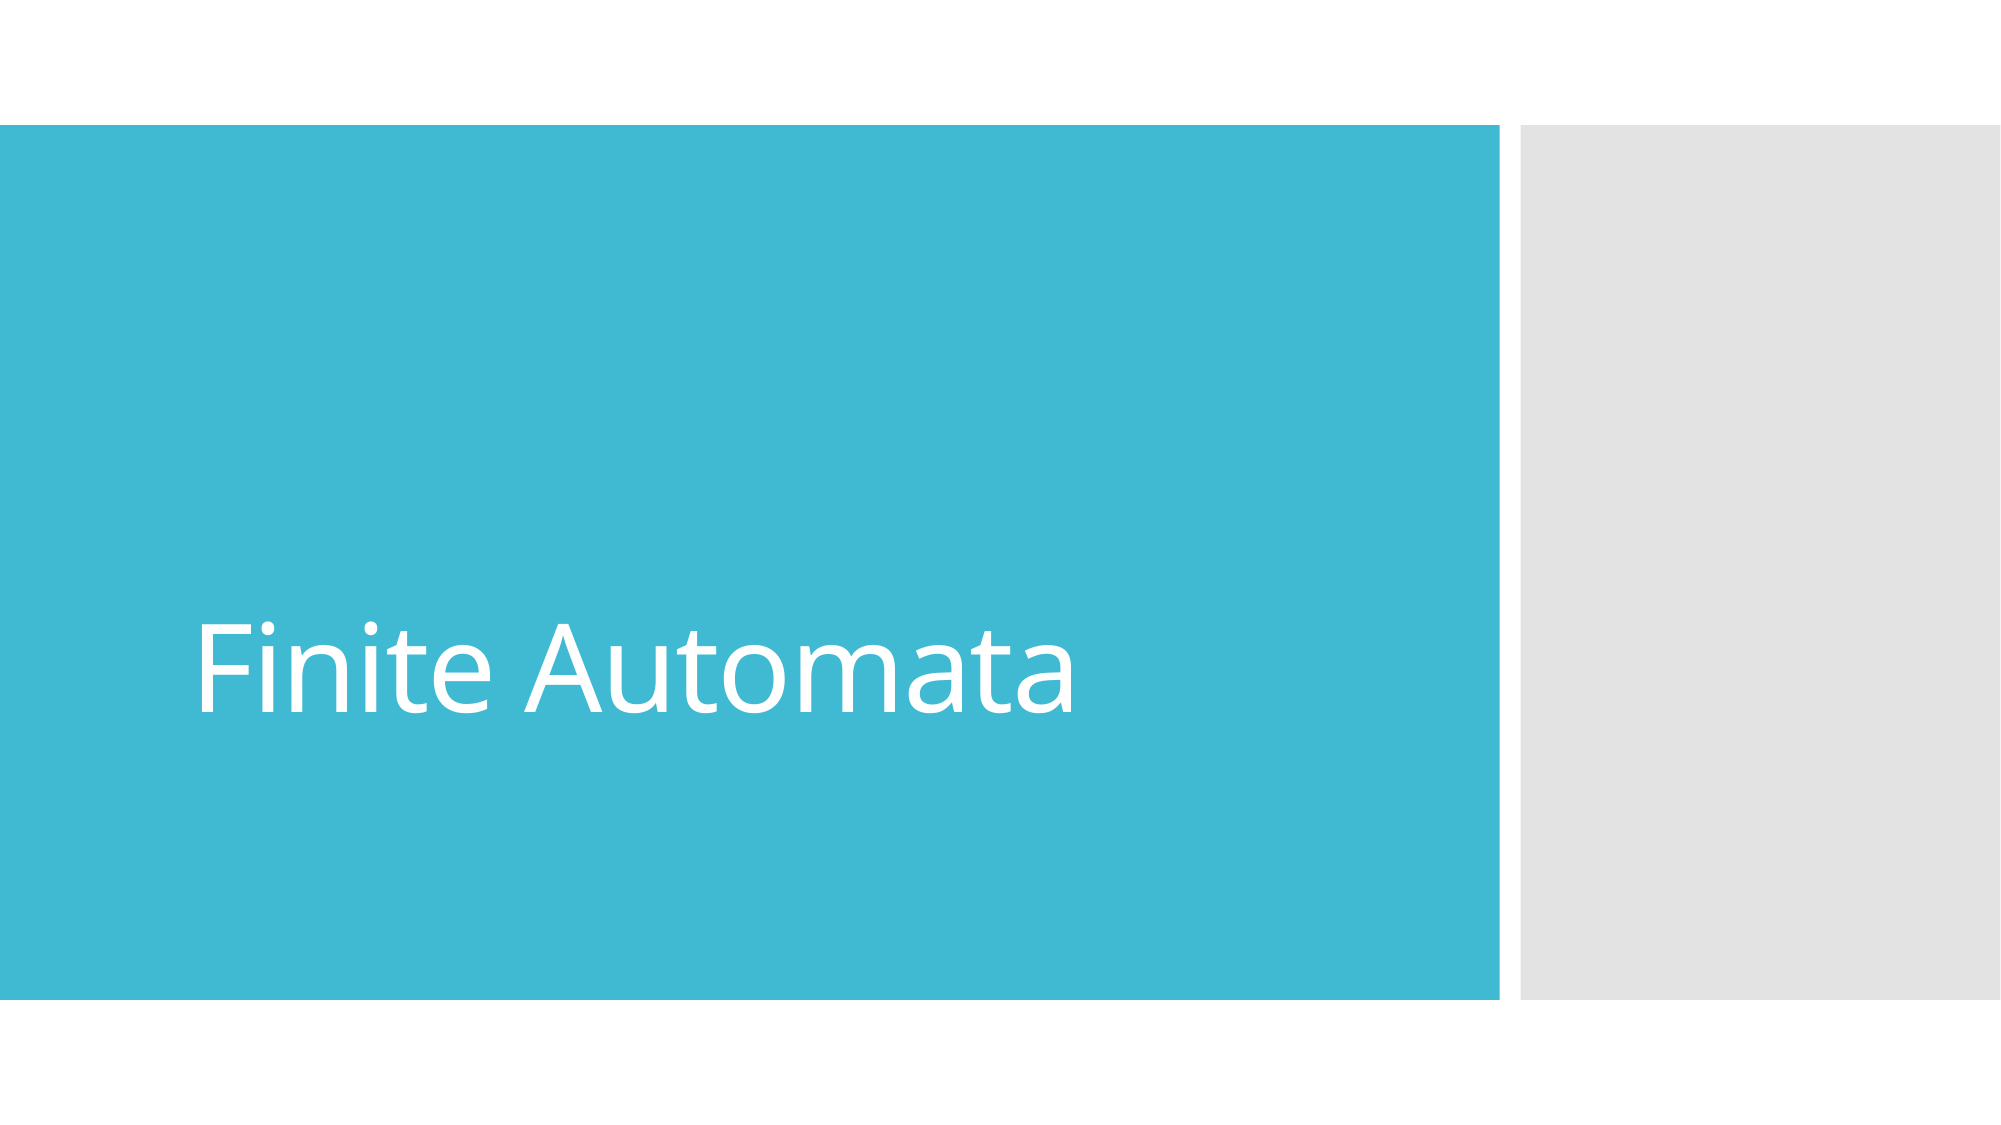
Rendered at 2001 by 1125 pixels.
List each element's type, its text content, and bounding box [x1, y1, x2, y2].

title Finite Automata [175, 213, 1376, 747]
